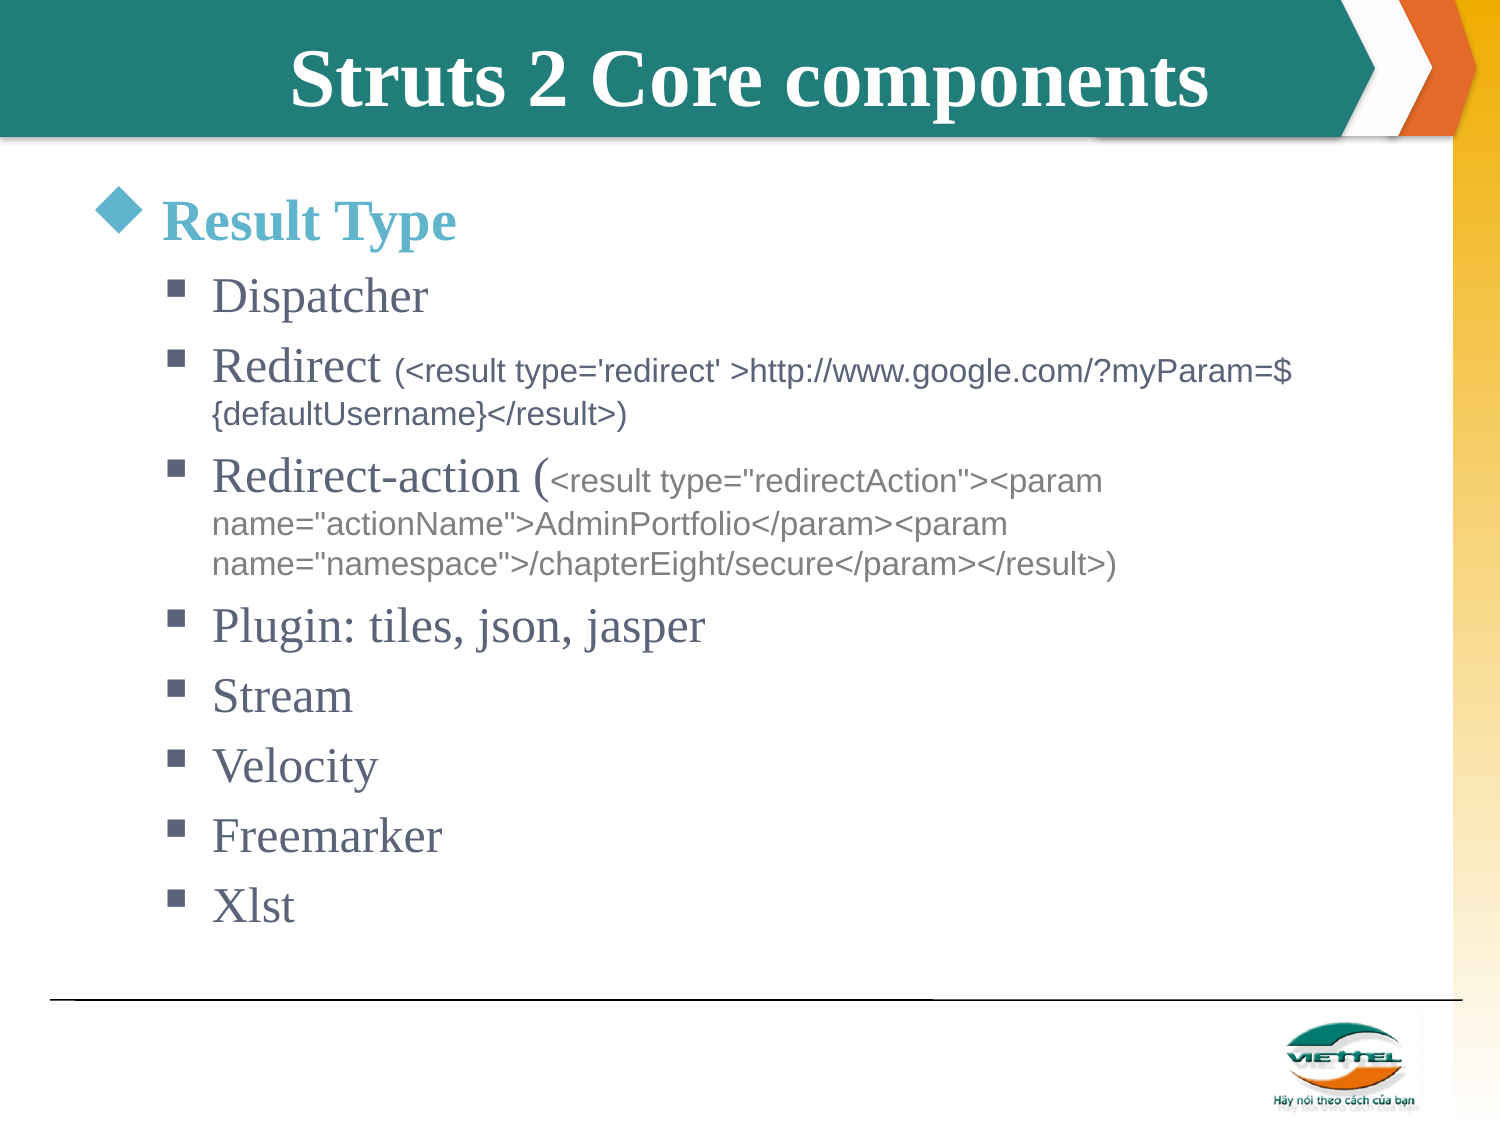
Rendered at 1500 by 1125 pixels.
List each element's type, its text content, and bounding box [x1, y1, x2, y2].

title Struts 2 Core components [75, 21, 1425, 125]
list Result Type Dispatcher Redirect (<result type='redirect' >http://www.google.com/?myParam=${defaultUsername}</result>) Redirect-action (<result type="redirectAction"><param name="actionName">AdminPortfolio</param><param name="namespace">/chapterEight/secure</param></result>) Plugin: tiles, json, jasper Stream Velocity Freemarker Xlst [75, 174, 1425, 975]
picture [1262, 1009, 1425, 1125]
